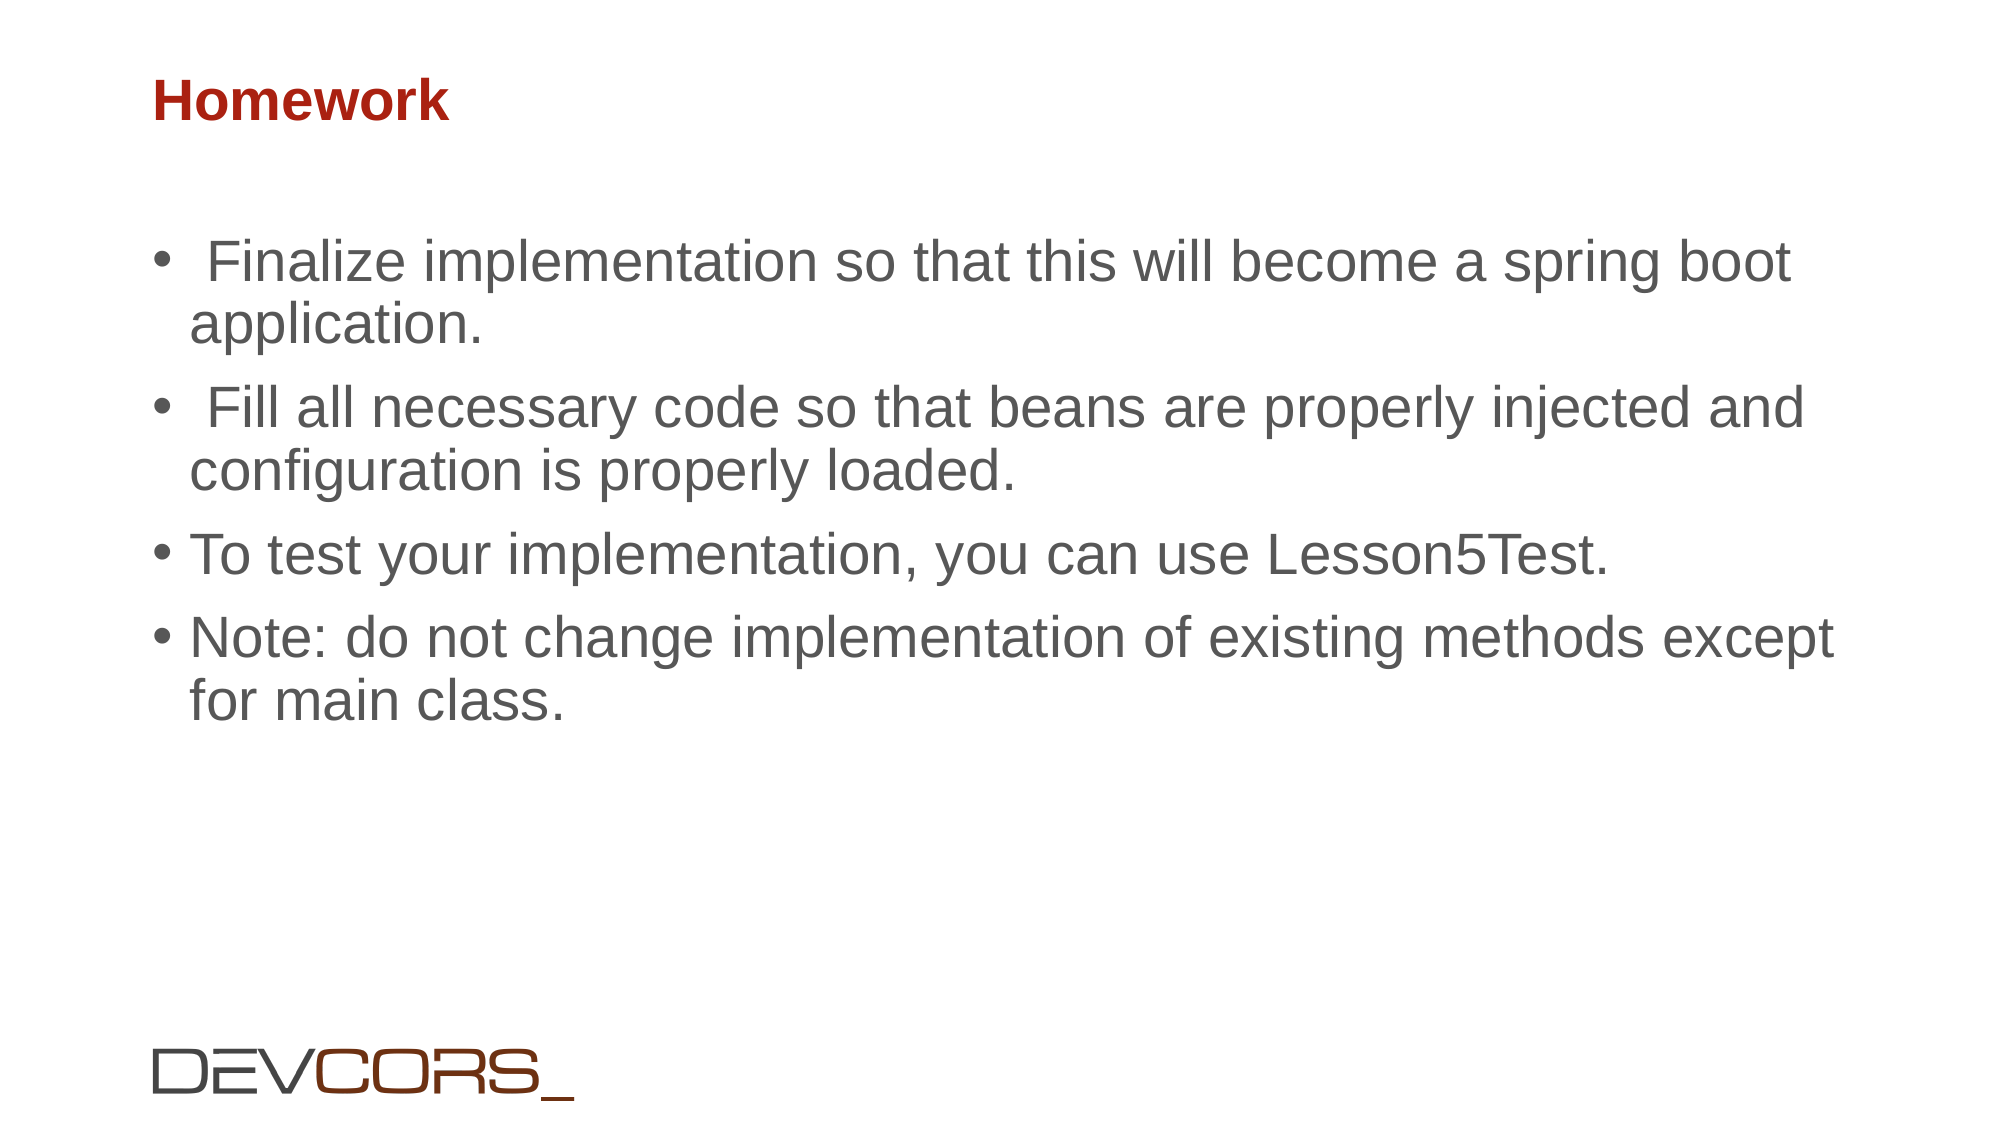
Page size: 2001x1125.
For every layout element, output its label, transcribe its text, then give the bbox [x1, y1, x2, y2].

picture [137, 1014, 588, 1125]
list Finalize implementation so that this will become a spring boot application. Fill all necessary code so that beans are properly injected and configuration is properly loaded. To test your implementation, you can use Lesson5Test. Note: do not change implementation of existing methods except for main class. [137, 223, 1863, 1014]
title Homework [137, 59, 1863, 144]
